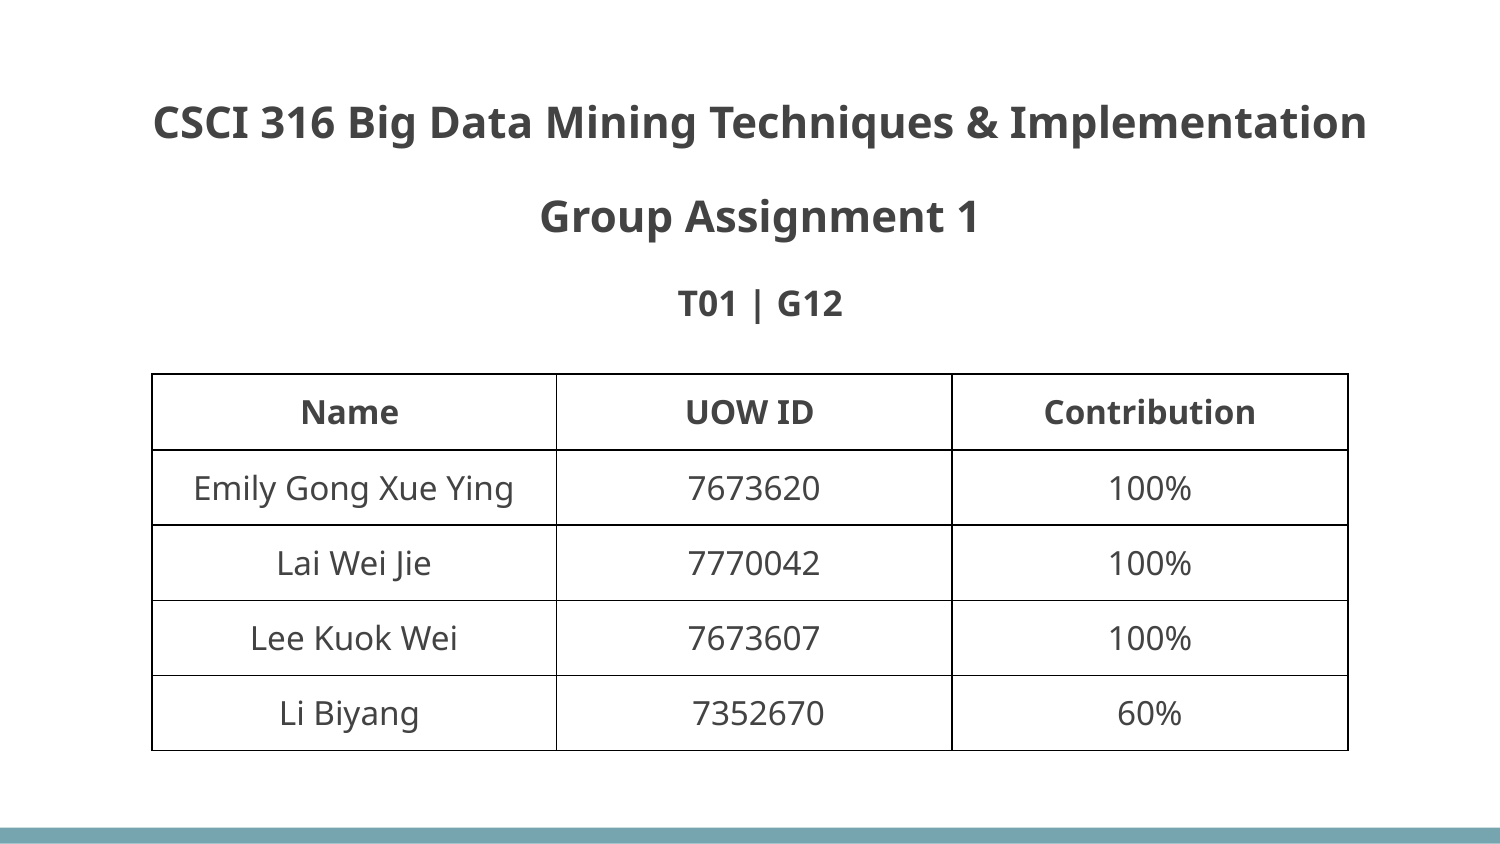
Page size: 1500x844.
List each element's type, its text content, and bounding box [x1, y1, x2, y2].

list CSCI 316 Big Data Mining Techniques & Implementation Group Assignment 1 T01 | G12 [51, 71, 1470, 388]
table_cell 60% [953, 676, 1347, 750]
table_header Name [153, 375, 556, 449]
table_cell Emily Gong Xue Ying [153, 451, 556, 524]
table_cell Li Biyang [153, 676, 556, 750]
table_cell 7673620 [557, 451, 951, 524]
table_header UOW ID [557, 375, 951, 449]
table_cell Lee Kuok Wei [153, 601, 556, 675]
table_cell 7770042 [557, 526, 951, 600]
table_cell 100% [953, 526, 1347, 600]
table_cell 7352670 [557, 676, 951, 750]
table_header Contribution [953, 375, 1347, 449]
table_cell 7673607 [557, 601, 951, 675]
table_cell Lai Wei Jie [153, 526, 556, 600]
table_cell 100% [953, 601, 1347, 675]
table_cell 100% [953, 451, 1347, 524]
